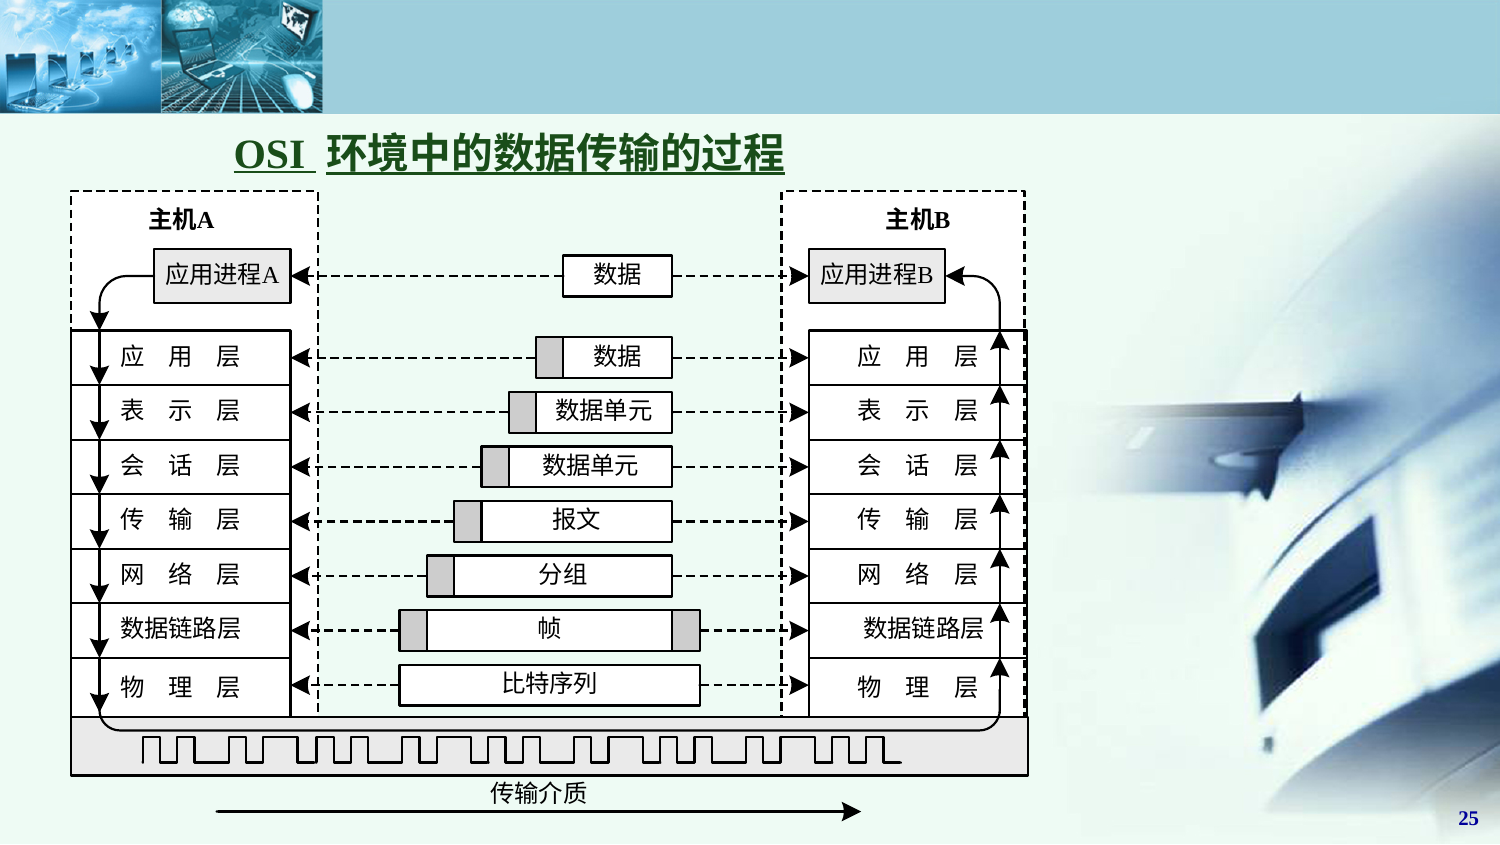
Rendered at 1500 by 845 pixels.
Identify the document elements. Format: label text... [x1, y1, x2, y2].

footer 25 [1038, 796, 1495, 836]
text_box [64, 185, 1034, 838]
title OSI 环境中的数据传输的过程 [218, 117, 904, 184]
picture [0, 1, 1500, 844]
